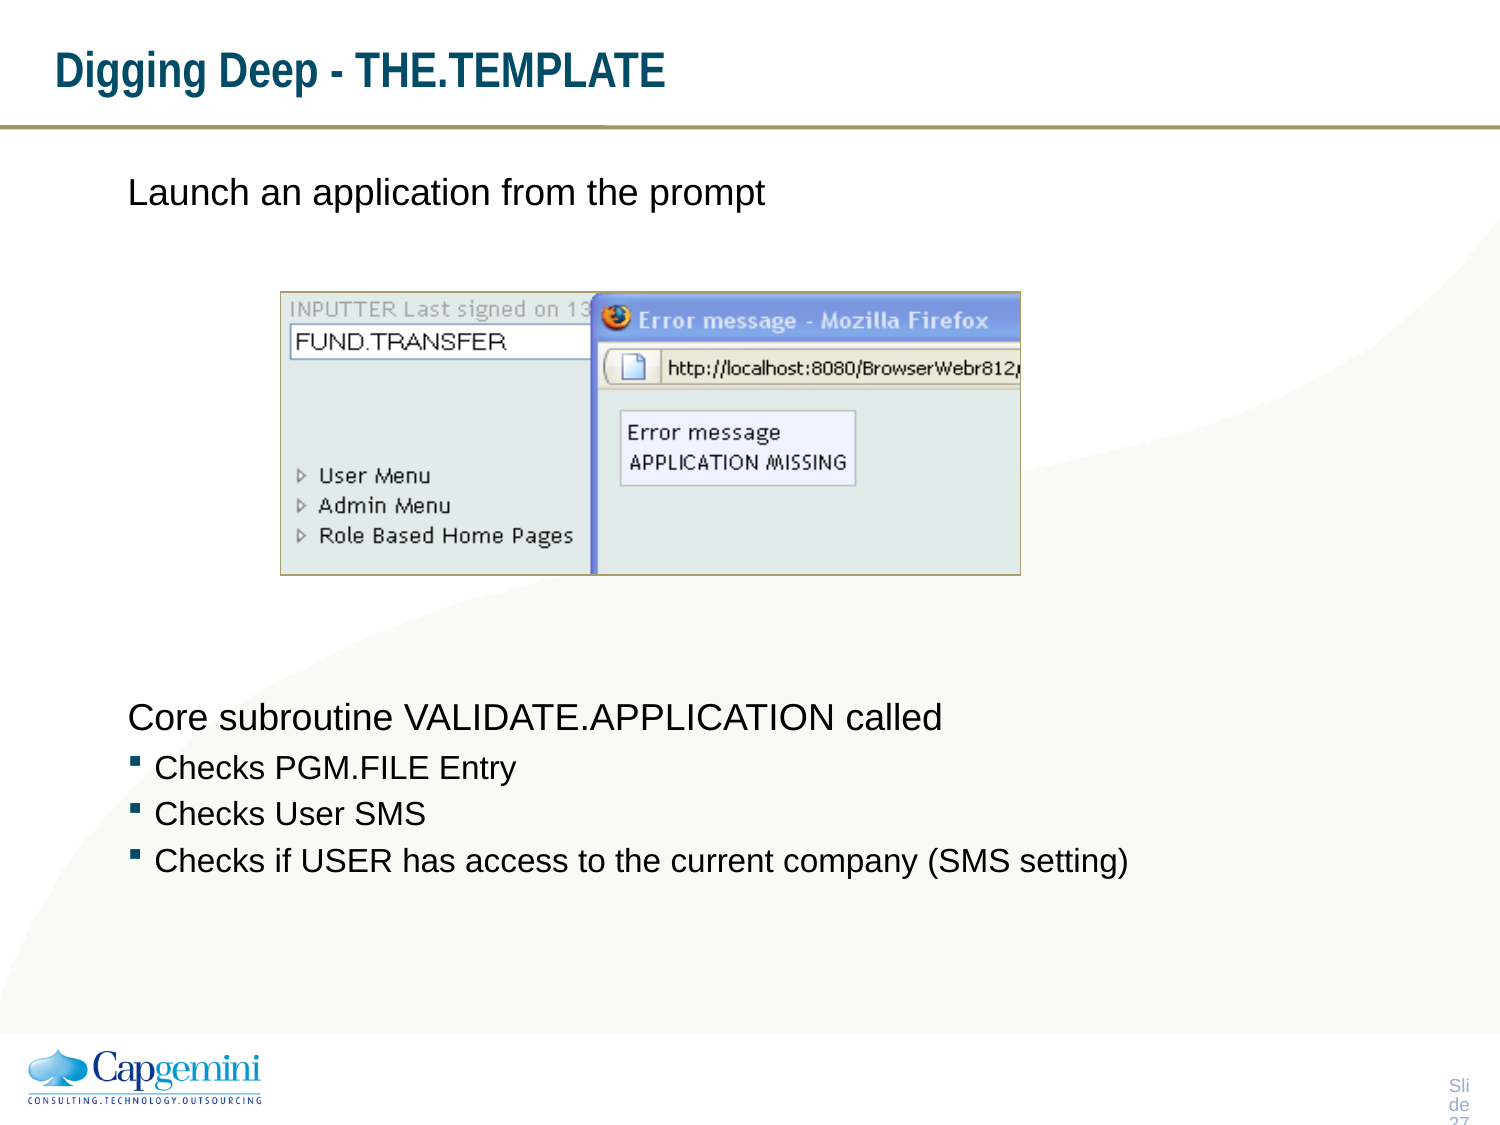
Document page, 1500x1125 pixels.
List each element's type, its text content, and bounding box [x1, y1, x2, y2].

list Launch an application from the prompt Core subroutine VALIDATE.APPLICATION called Checks PGM.FILE Entry Checks User SMS Checks if USER has access to the current company (SMS setting) [112, 160, 1388, 843]
title Digging Deep - THE.TEMPLATE [39, 22, 1470, 113]
slide_number Slide 26 [1438, 1094, 1478, 1117]
picture [0, 0, 1500, 125]
picture [0, 130, 1500, 1125]
